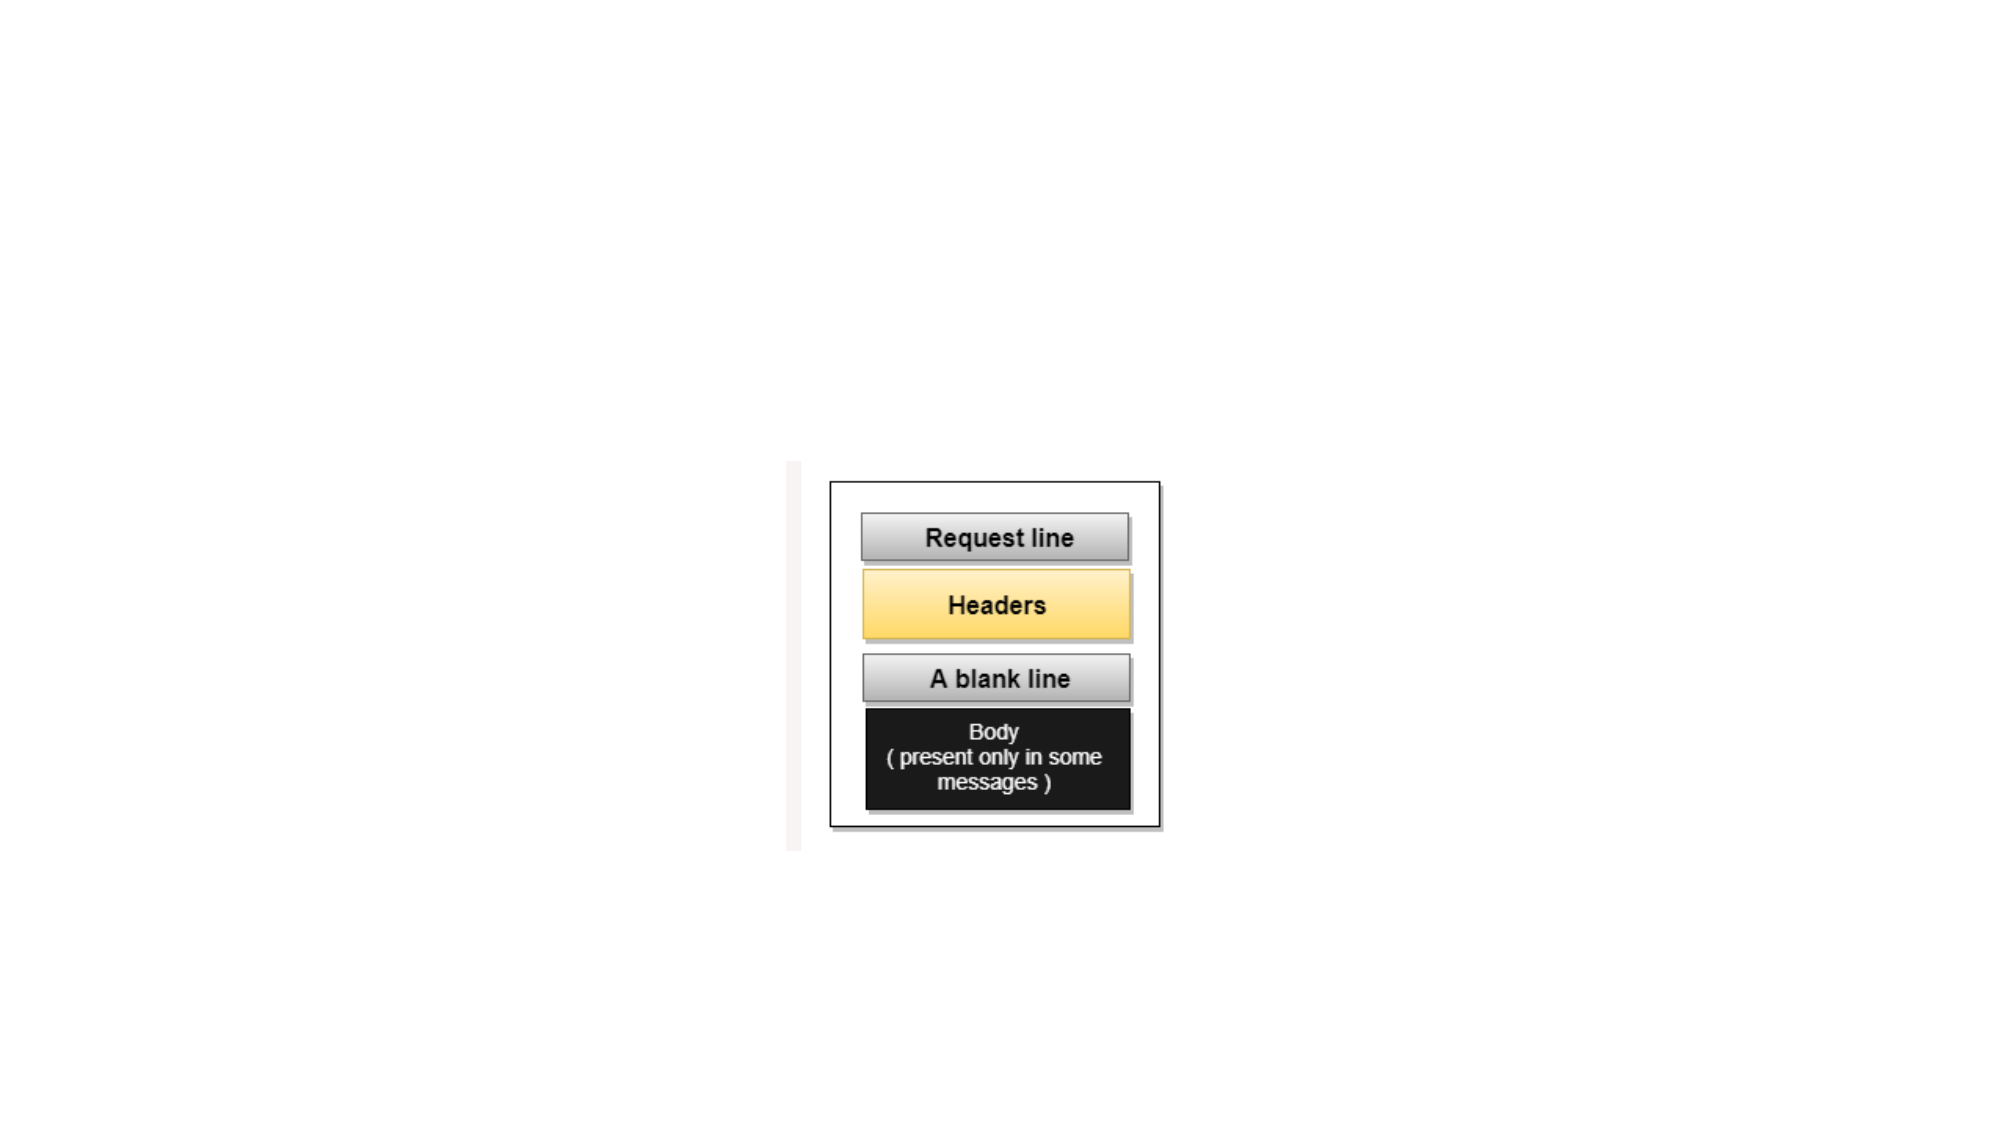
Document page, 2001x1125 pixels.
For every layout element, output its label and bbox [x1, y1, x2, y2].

list [786, 461, 1214, 851]
